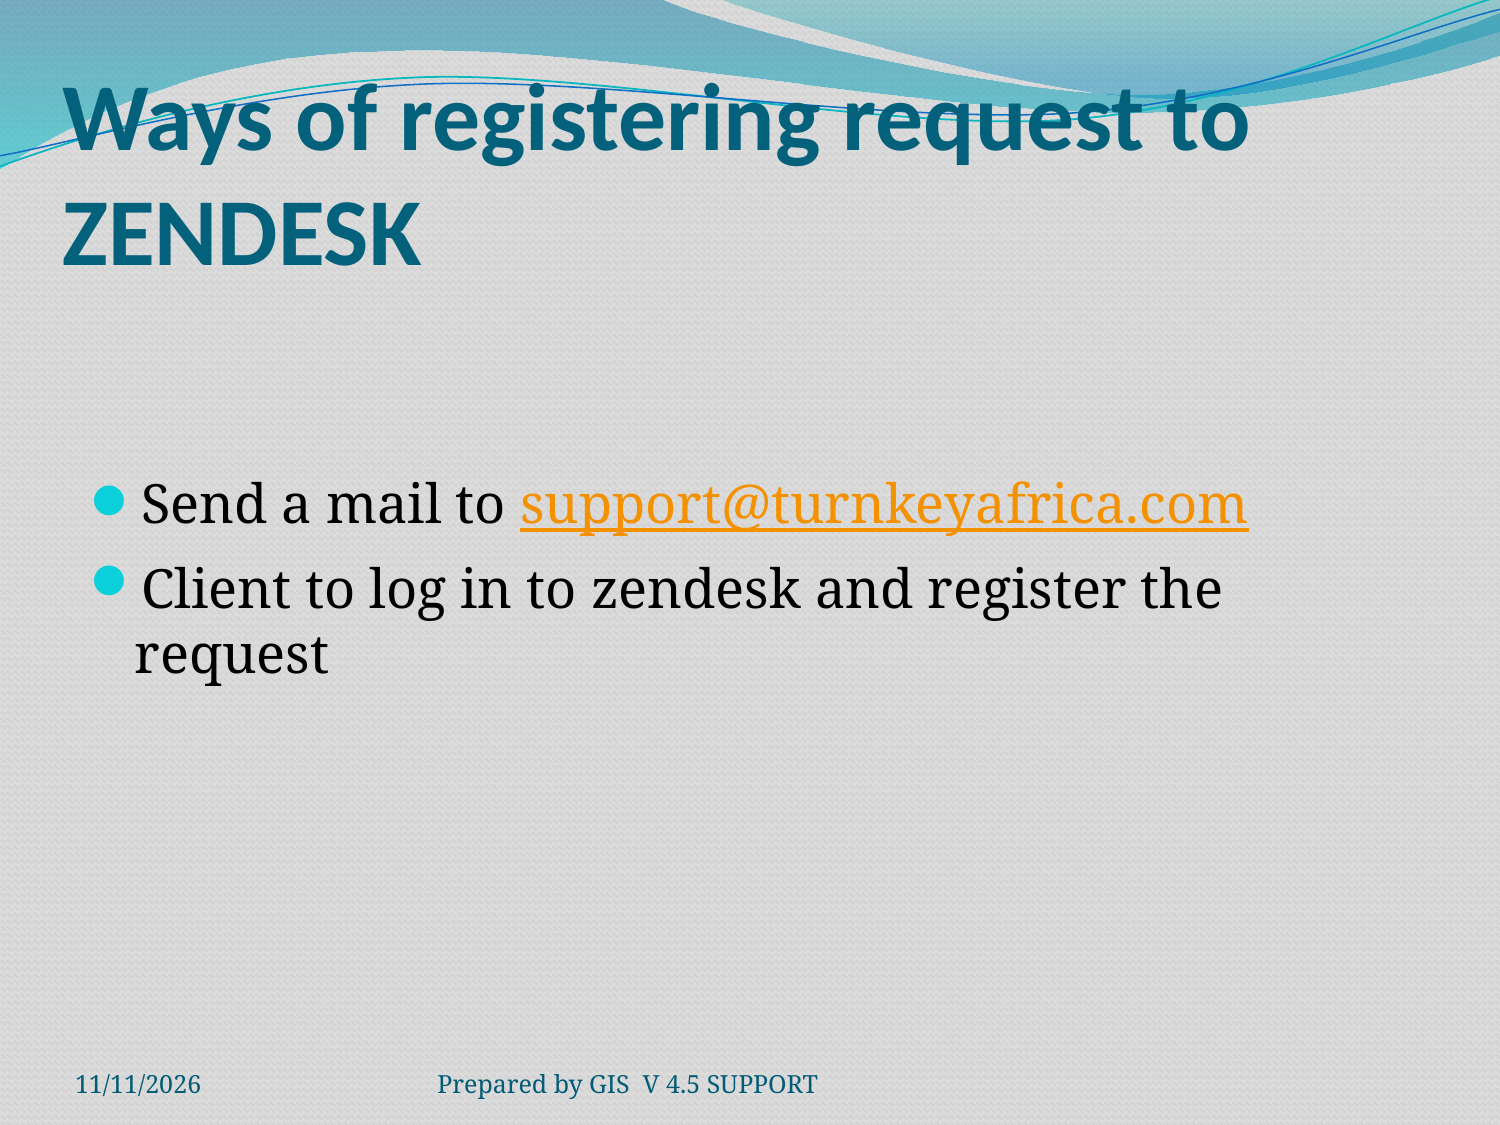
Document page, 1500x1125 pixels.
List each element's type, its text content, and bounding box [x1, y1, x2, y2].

list Send a mail to support@turnkeyafrica.com Client to log in to zendesk and register the request [75, 462, 1425, 1005]
footer Prepared by GIS V 4.5 SUPPORT [437, 1042, 988, 1103]
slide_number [75, 1042, 425, 1103]
title Ways of registering request to ZENDESK [62, 45, 1425, 400]
